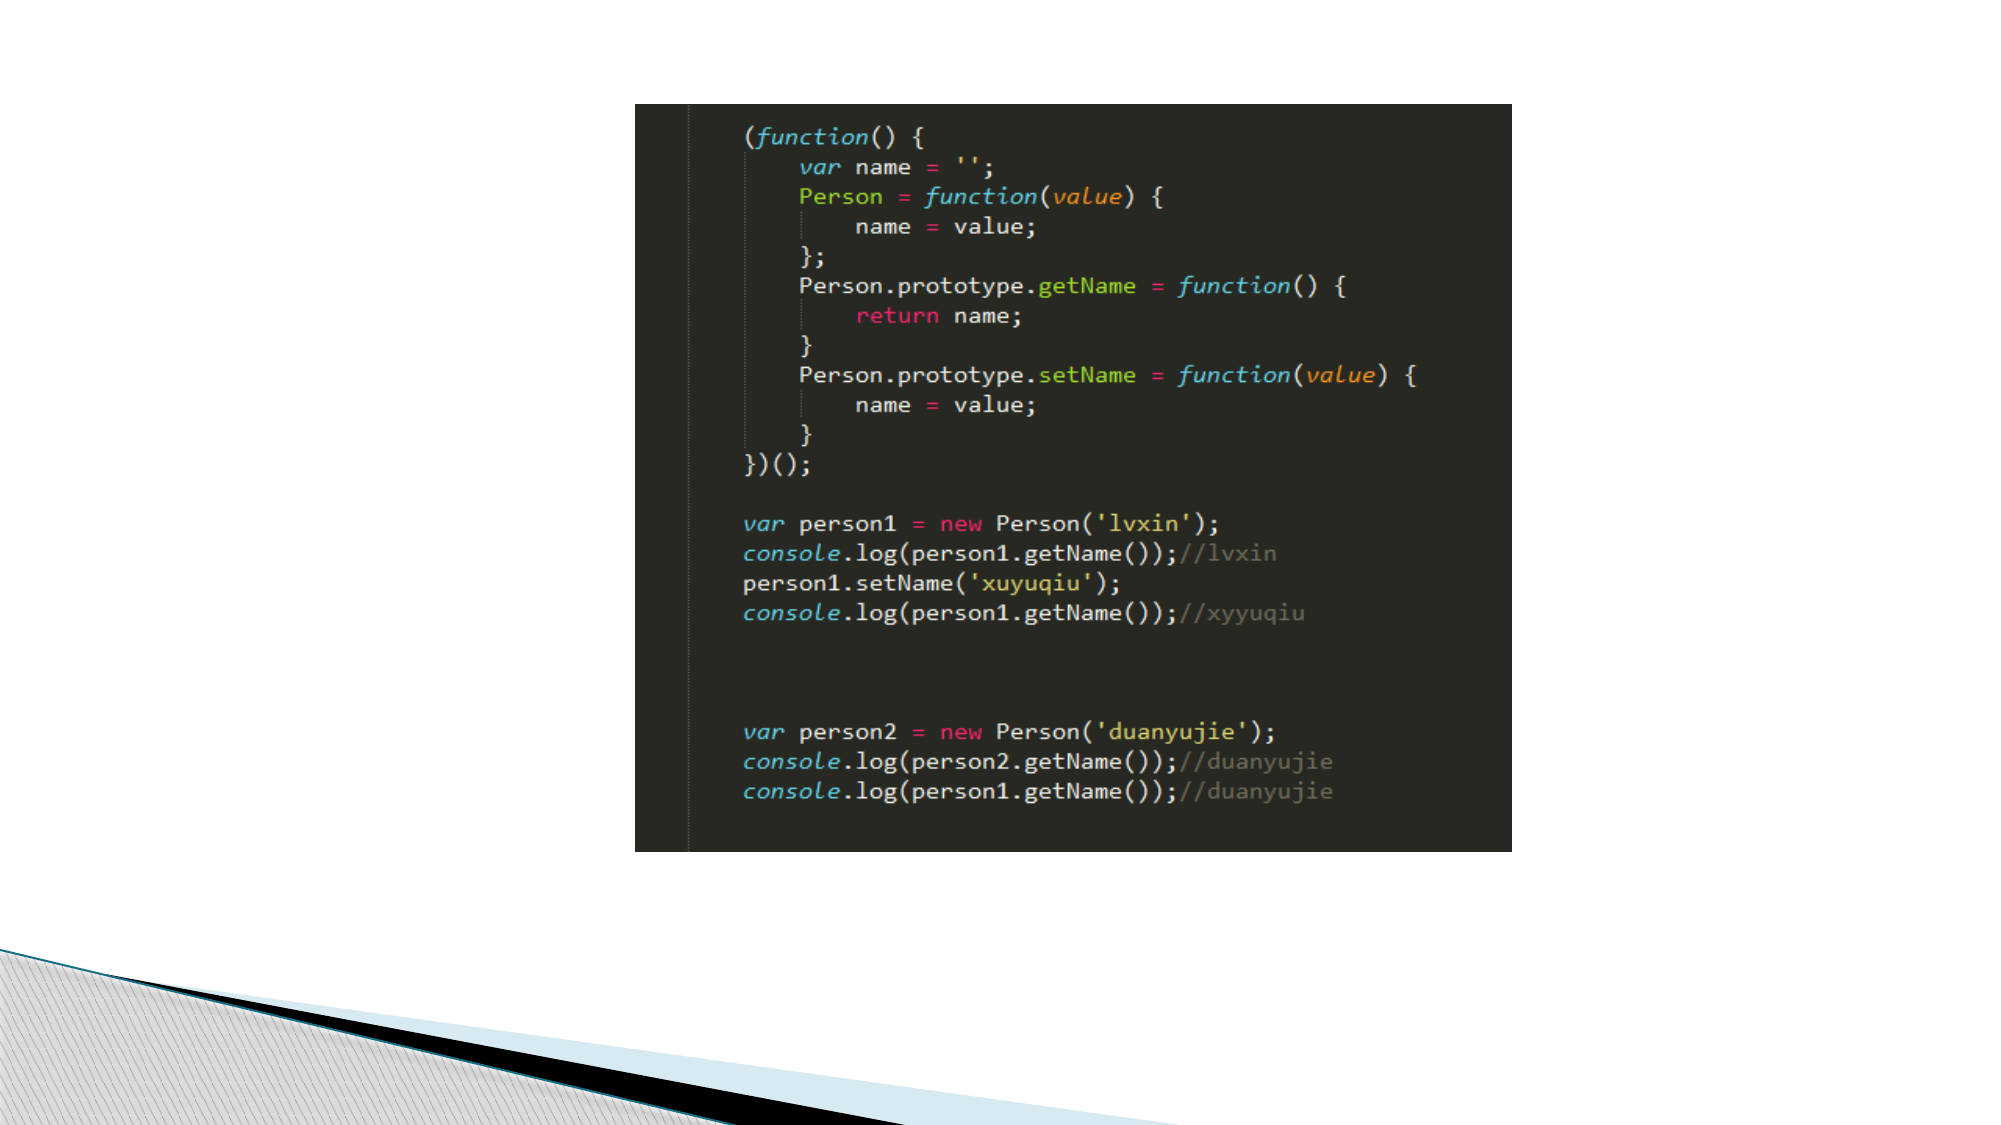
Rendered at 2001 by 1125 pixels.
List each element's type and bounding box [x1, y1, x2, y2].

picture [635, 104, 1512, 852]
